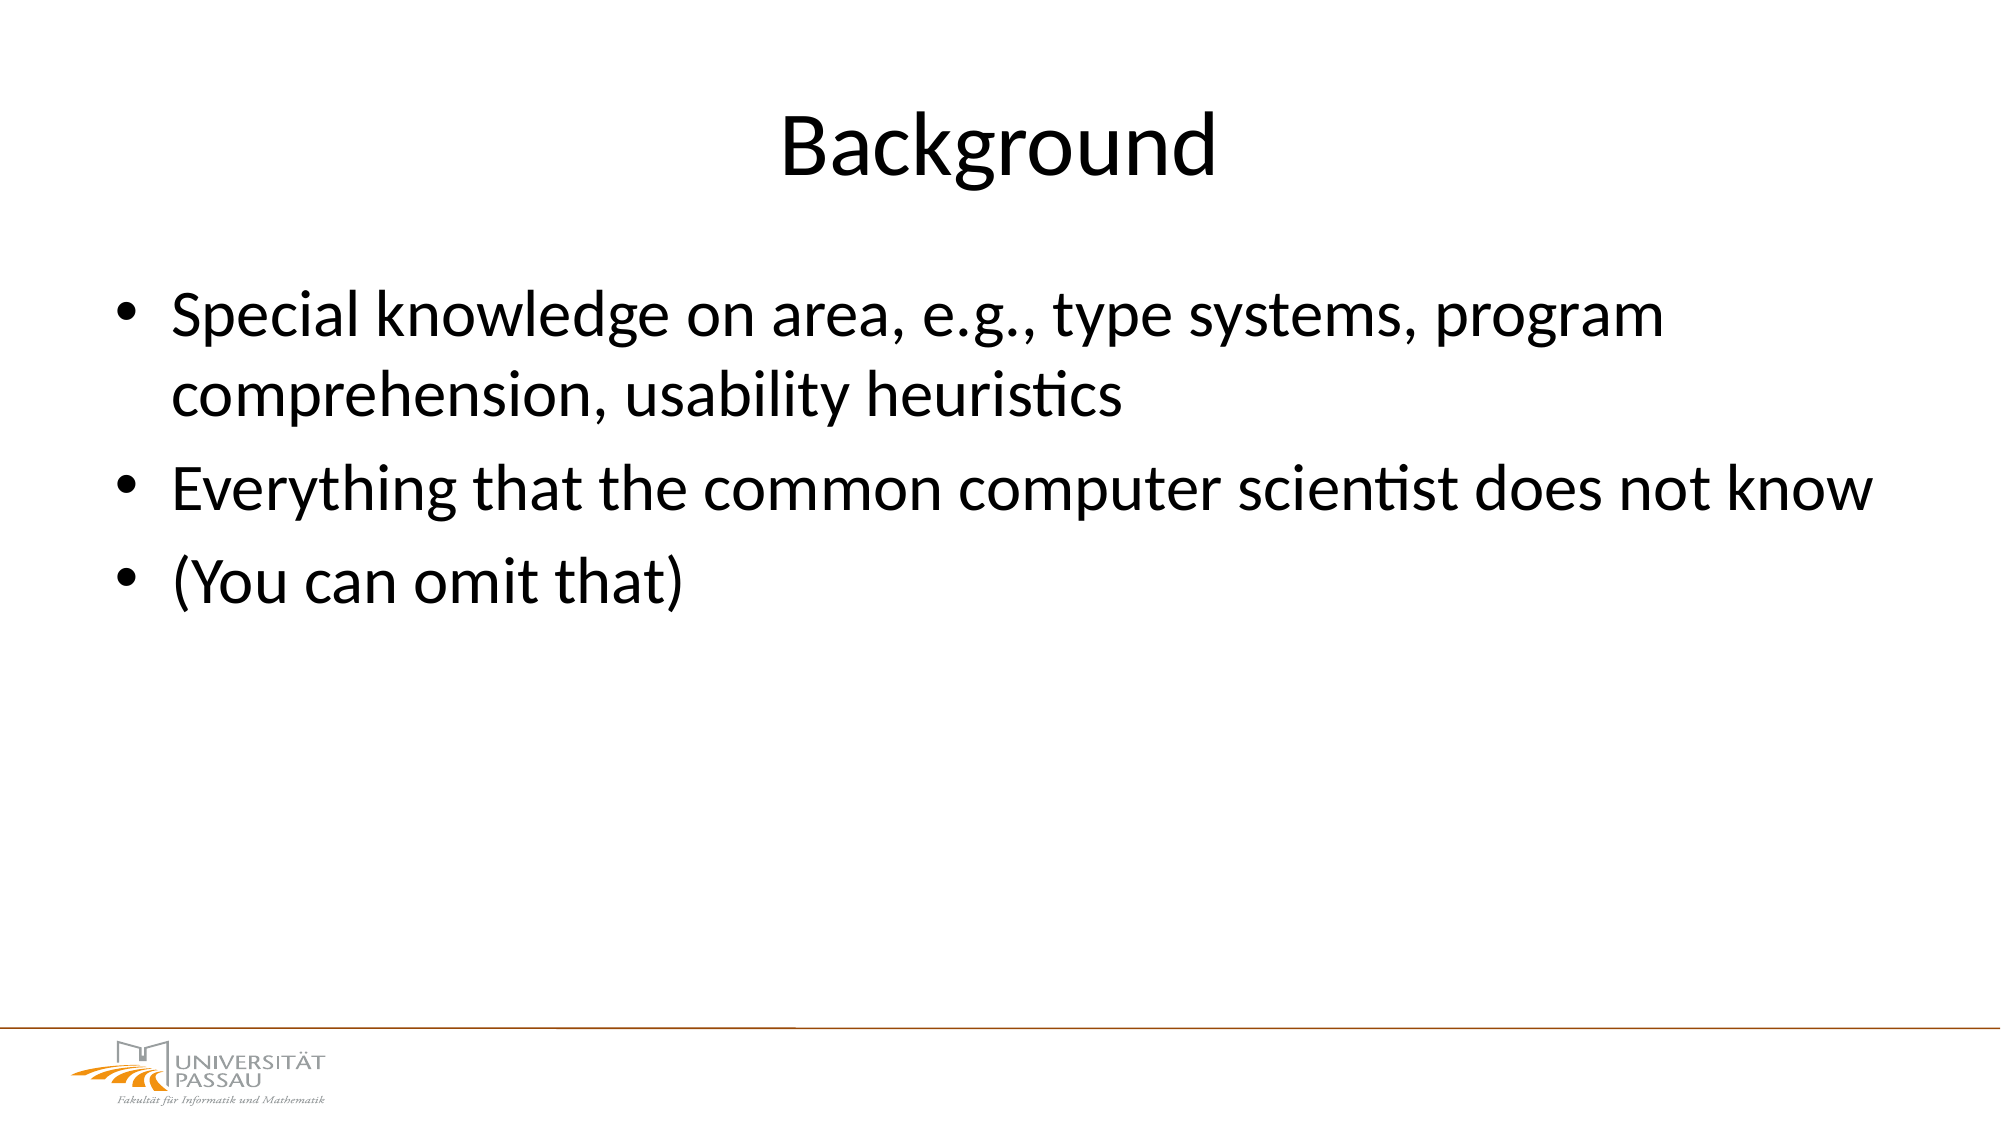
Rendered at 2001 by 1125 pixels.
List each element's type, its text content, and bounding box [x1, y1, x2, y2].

list Special knowledge on area, e.g., type systems, program comprehension, usability heuristics Everything that the common computer scientist does not know (You can omit that) [99, 262, 1900, 1005]
title Background [99, 45, 1900, 233]
